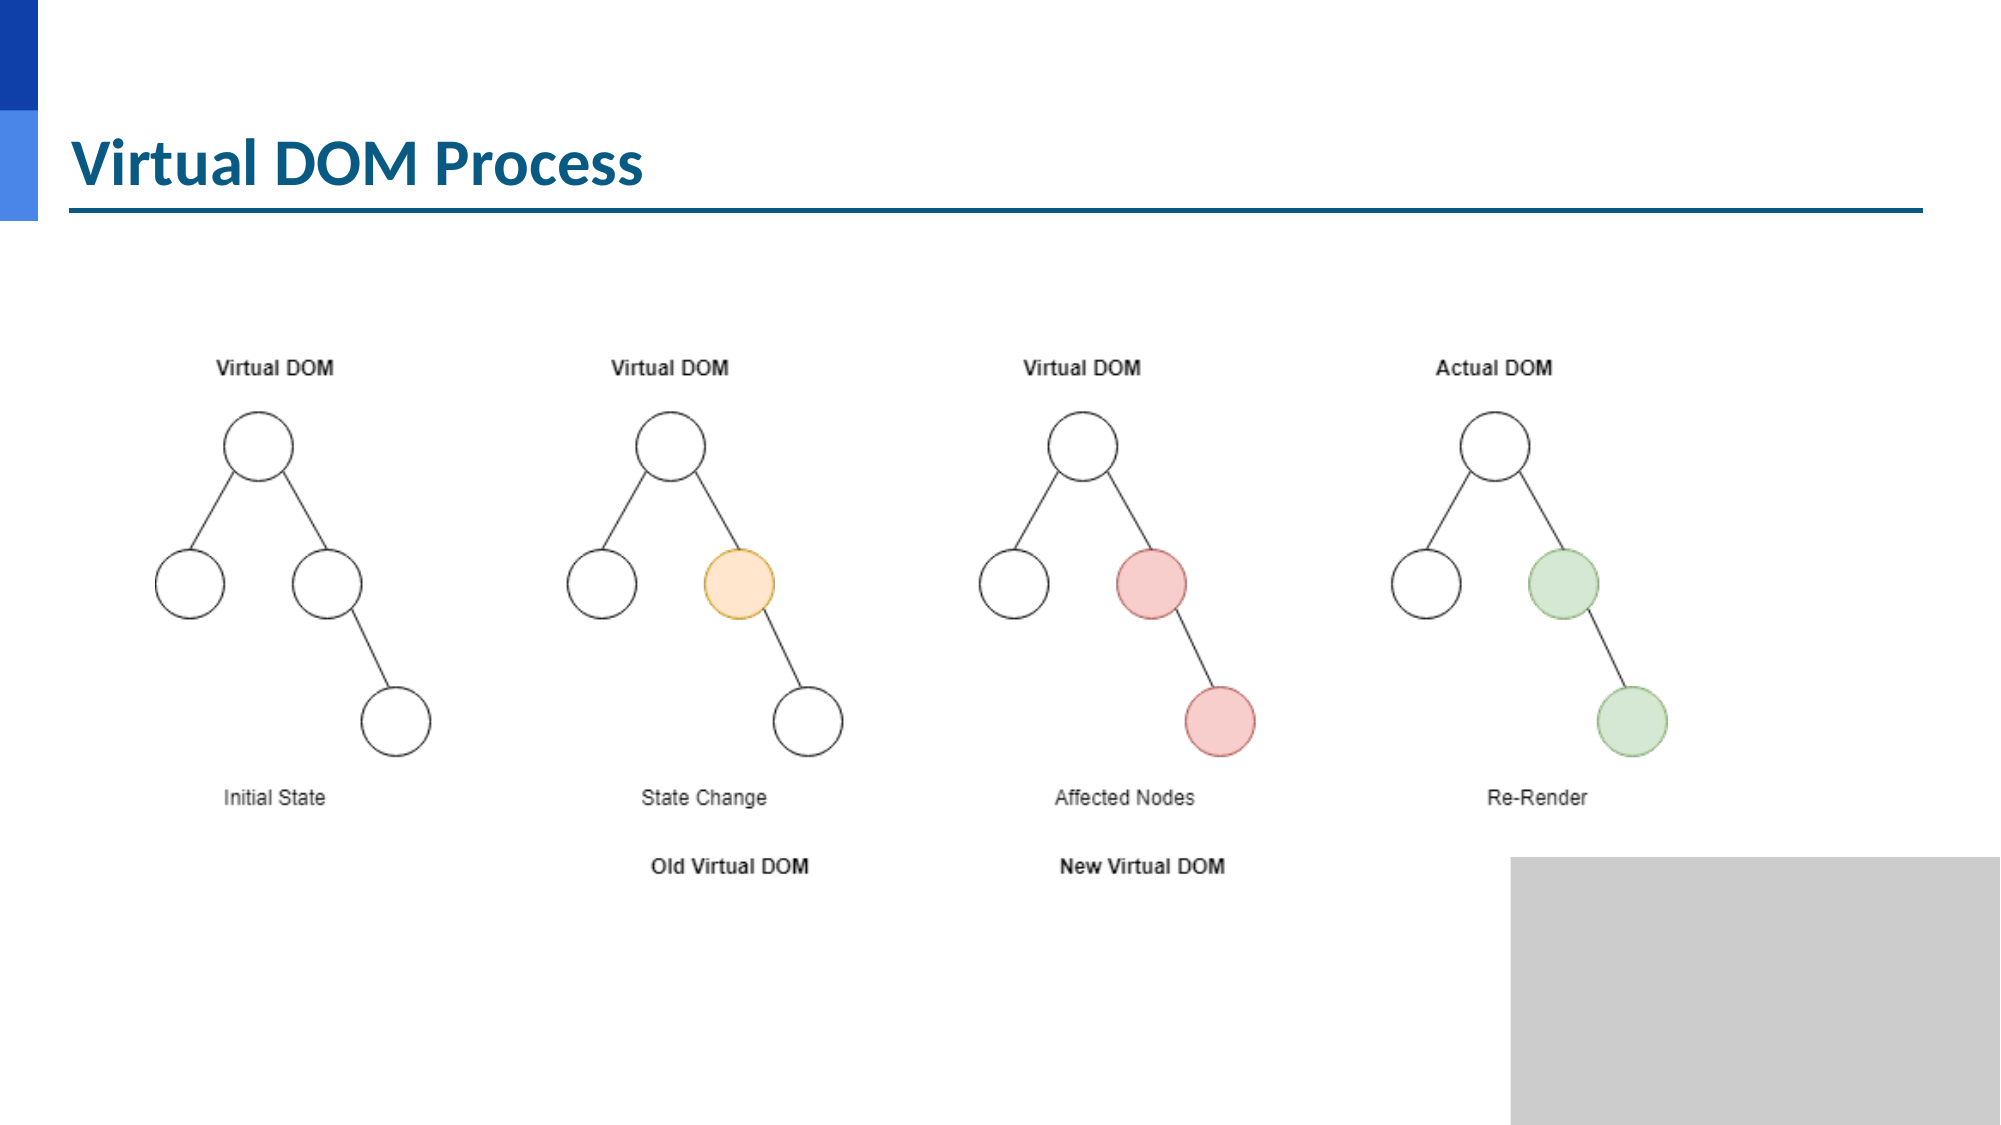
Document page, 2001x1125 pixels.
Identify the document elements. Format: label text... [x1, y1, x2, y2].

picture [0, 2, 2000, 1125]
title Virtual DOM Process [68, 116, 1897, 198]
